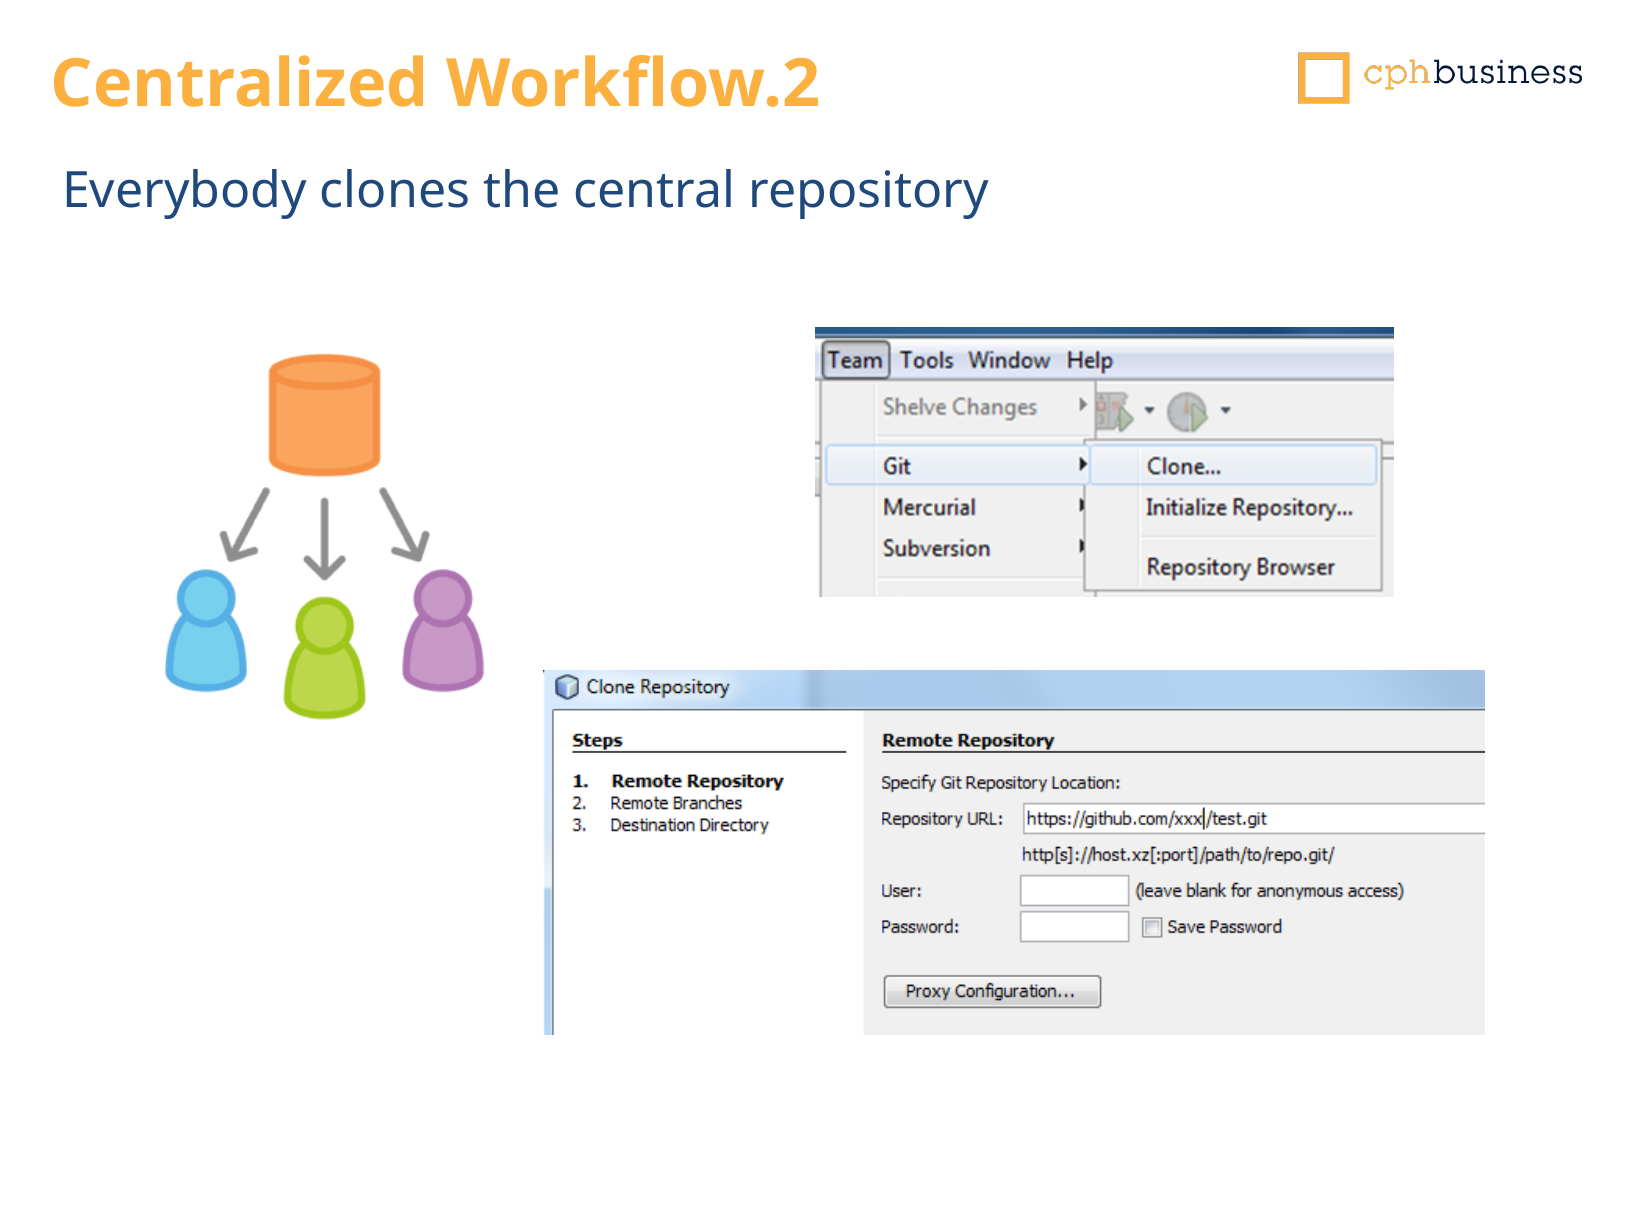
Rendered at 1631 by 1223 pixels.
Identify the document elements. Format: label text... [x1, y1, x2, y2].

picture [814, 327, 1395, 598]
picture [165, 350, 487, 721]
picture [1247, 1, 1631, 155]
list Everybody clones the central repository [47, 150, 1182, 234]
picture [543, 670, 1485, 1035]
title Centralized Workflow.2 [35, 32, 1370, 127]
